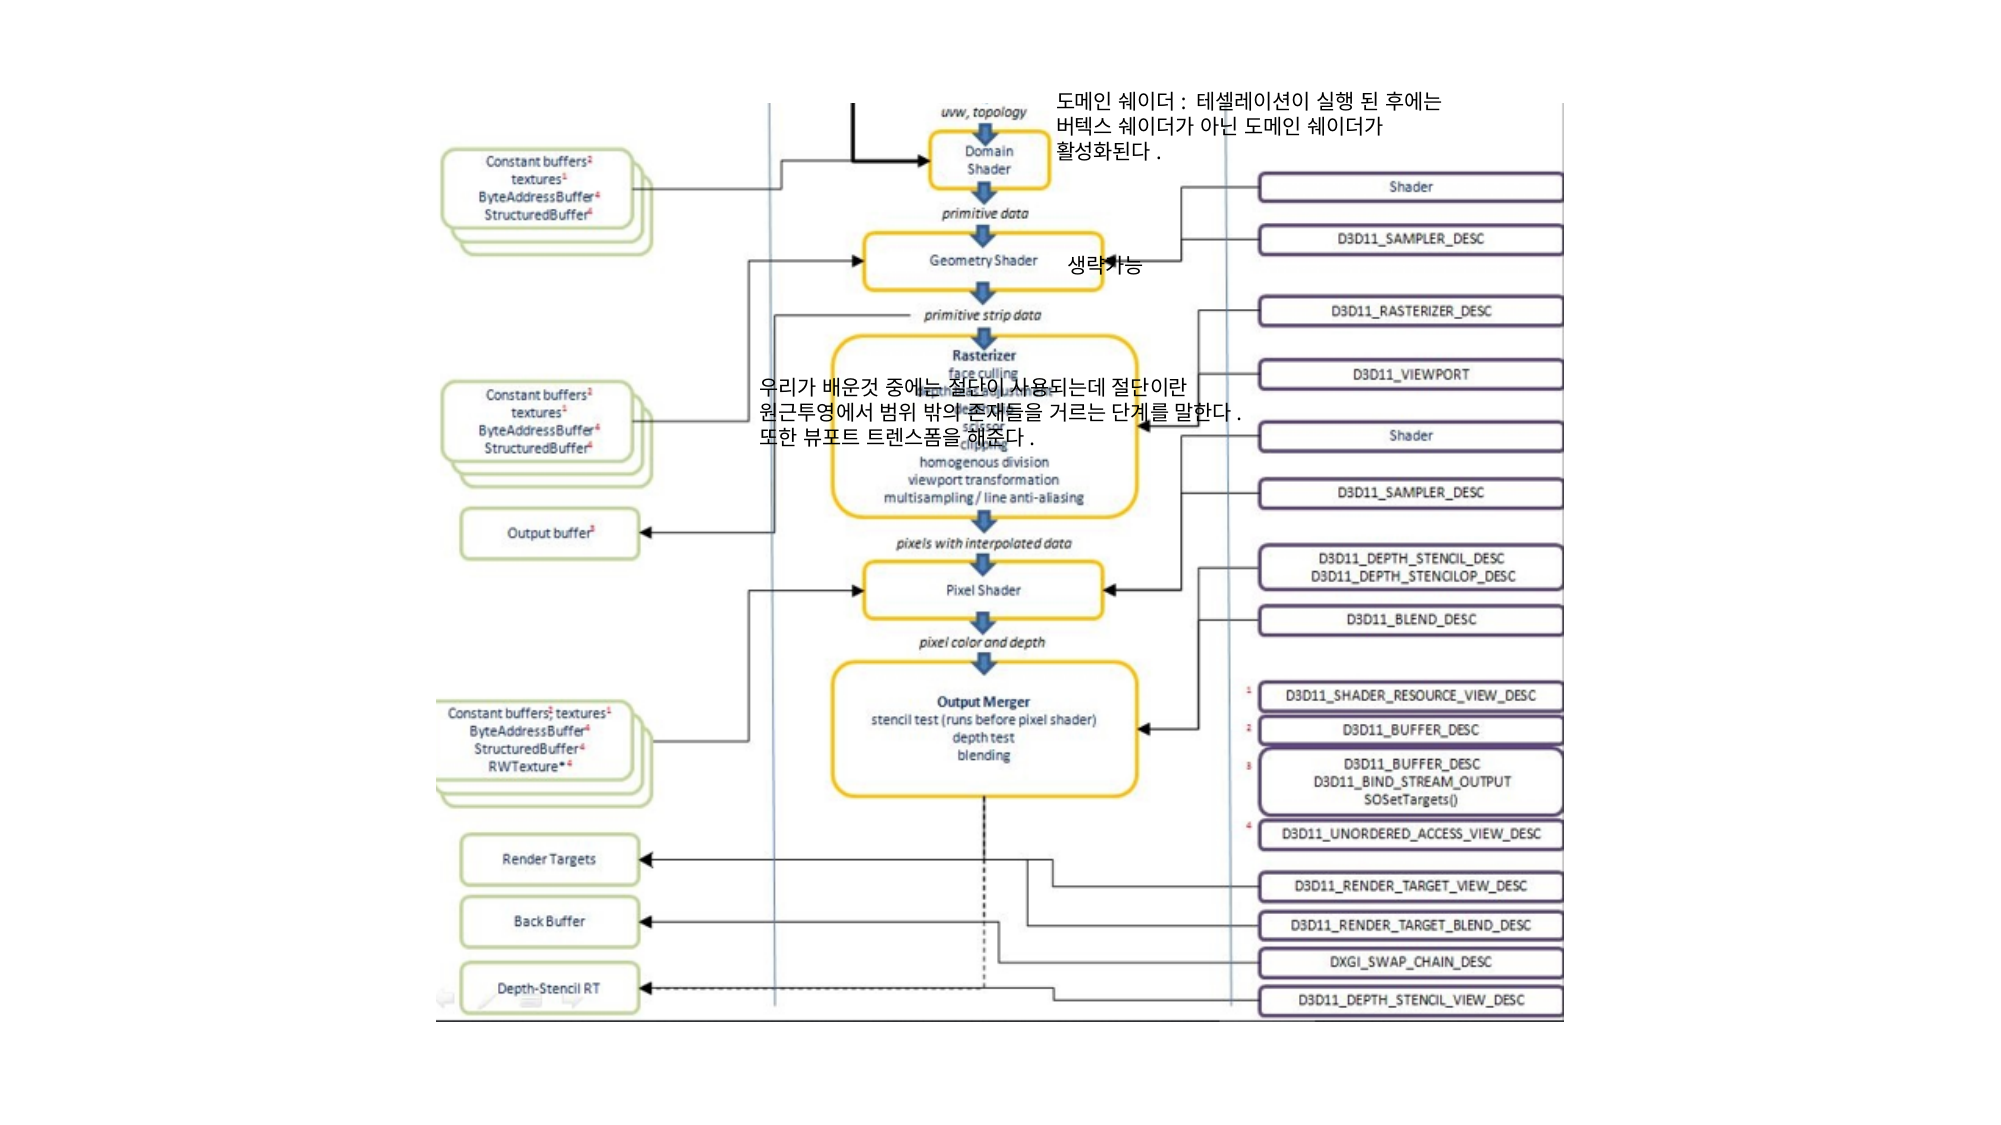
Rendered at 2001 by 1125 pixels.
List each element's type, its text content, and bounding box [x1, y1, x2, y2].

picture [436, 103, 1564, 1022]
text_box 도메인 쉐이더: 테셀레이션이 실행 된 후에는 버텍스 쉐이더가 아닌 도메인 쉐이더가 활성화된다. [1041, 81, 1495, 103]
